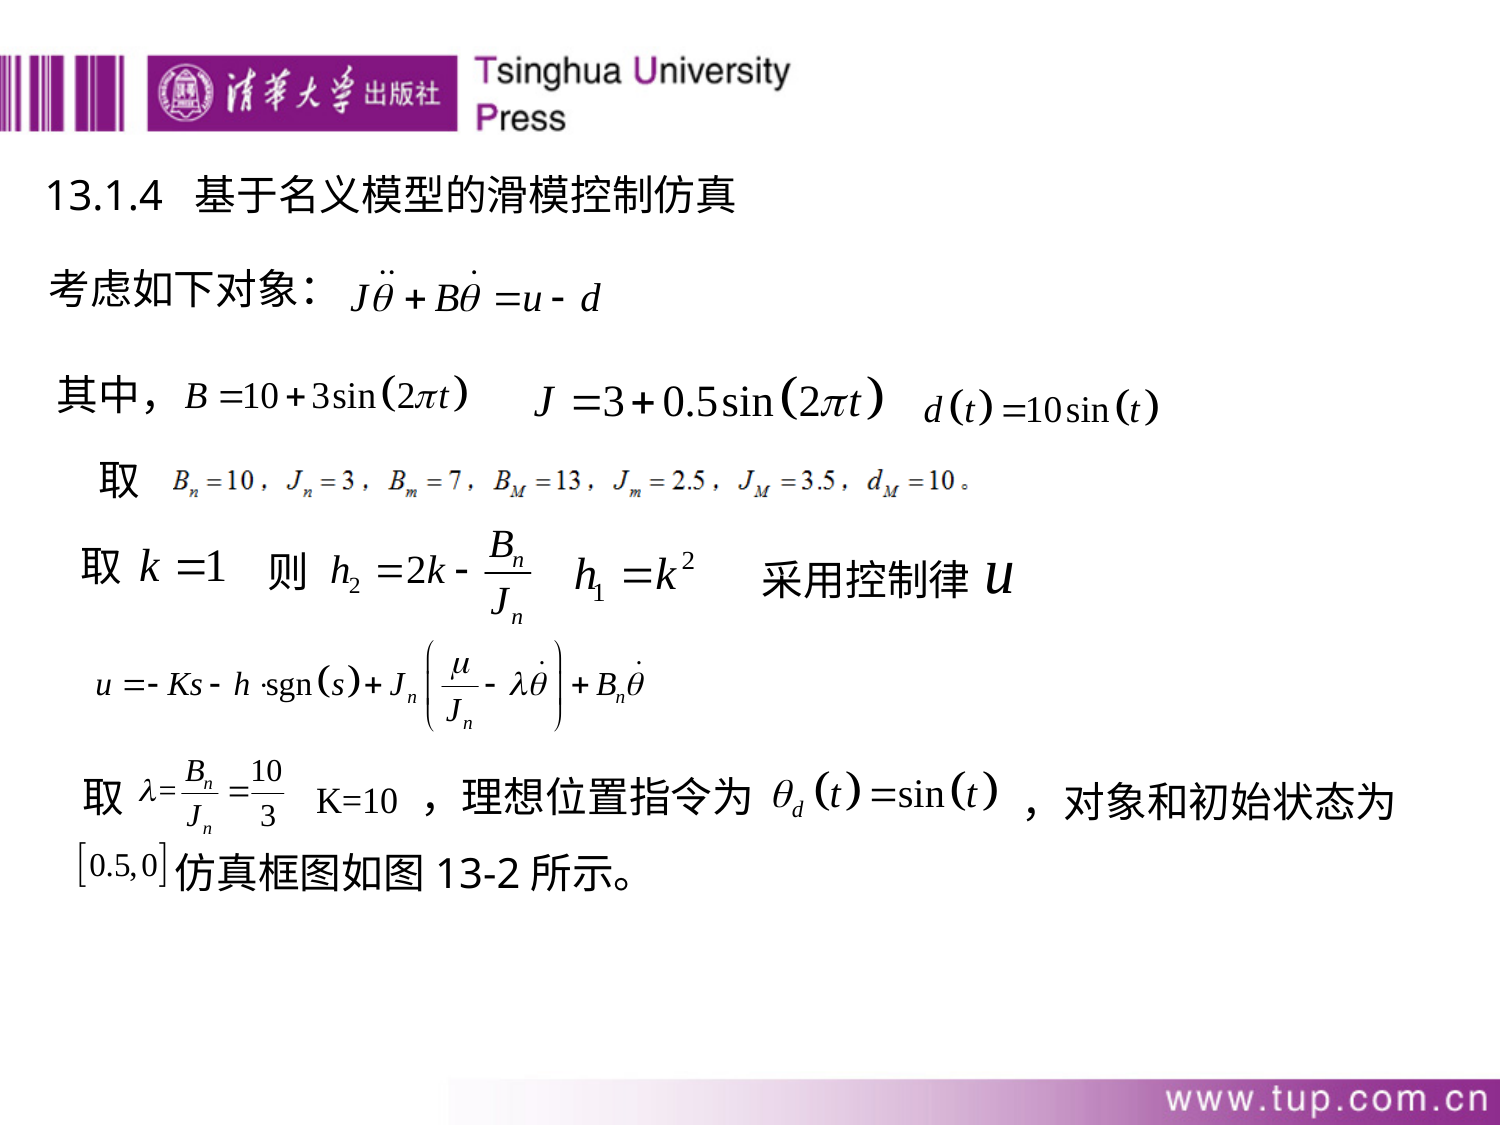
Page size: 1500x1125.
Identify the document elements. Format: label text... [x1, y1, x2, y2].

text_box ，对象和初始状态为 [1006, 768, 1413, 833]
picture [341, 267, 611, 322]
text_box 取 [83, 446, 155, 512]
picture [566, 540, 704, 613]
text_box 则 [252, 538, 318, 604]
text_box 采用控制律 [746, 546, 986, 612]
picture [524, 367, 890, 443]
picture [91, 453, 980, 740]
picture [977, 549, 1029, 610]
picture [177, 367, 471, 432]
text_box 其中， [41, 361, 197, 427]
picture [766, 763, 1002, 832]
text_box 13.1.4 基于名义模型的滑模控制仿真 [29, 160, 753, 226]
text_box 取 [65, 532, 137, 598]
text_box 仿真框图如图13-2所示。 [171, 838, 671, 904]
picture [917, 381, 1162, 445]
text_box ，理想位置指令为 [405, 763, 764, 829]
picture [131, 538, 232, 593]
picture [74, 750, 292, 896]
picture [0, 34, 1500, 149]
picture [0, 1059, 1500, 1125]
text_box 考虑如下对象： [33, 255, 356, 321]
text_box 取 [67, 763, 128, 829]
picture [310, 778, 404, 823]
